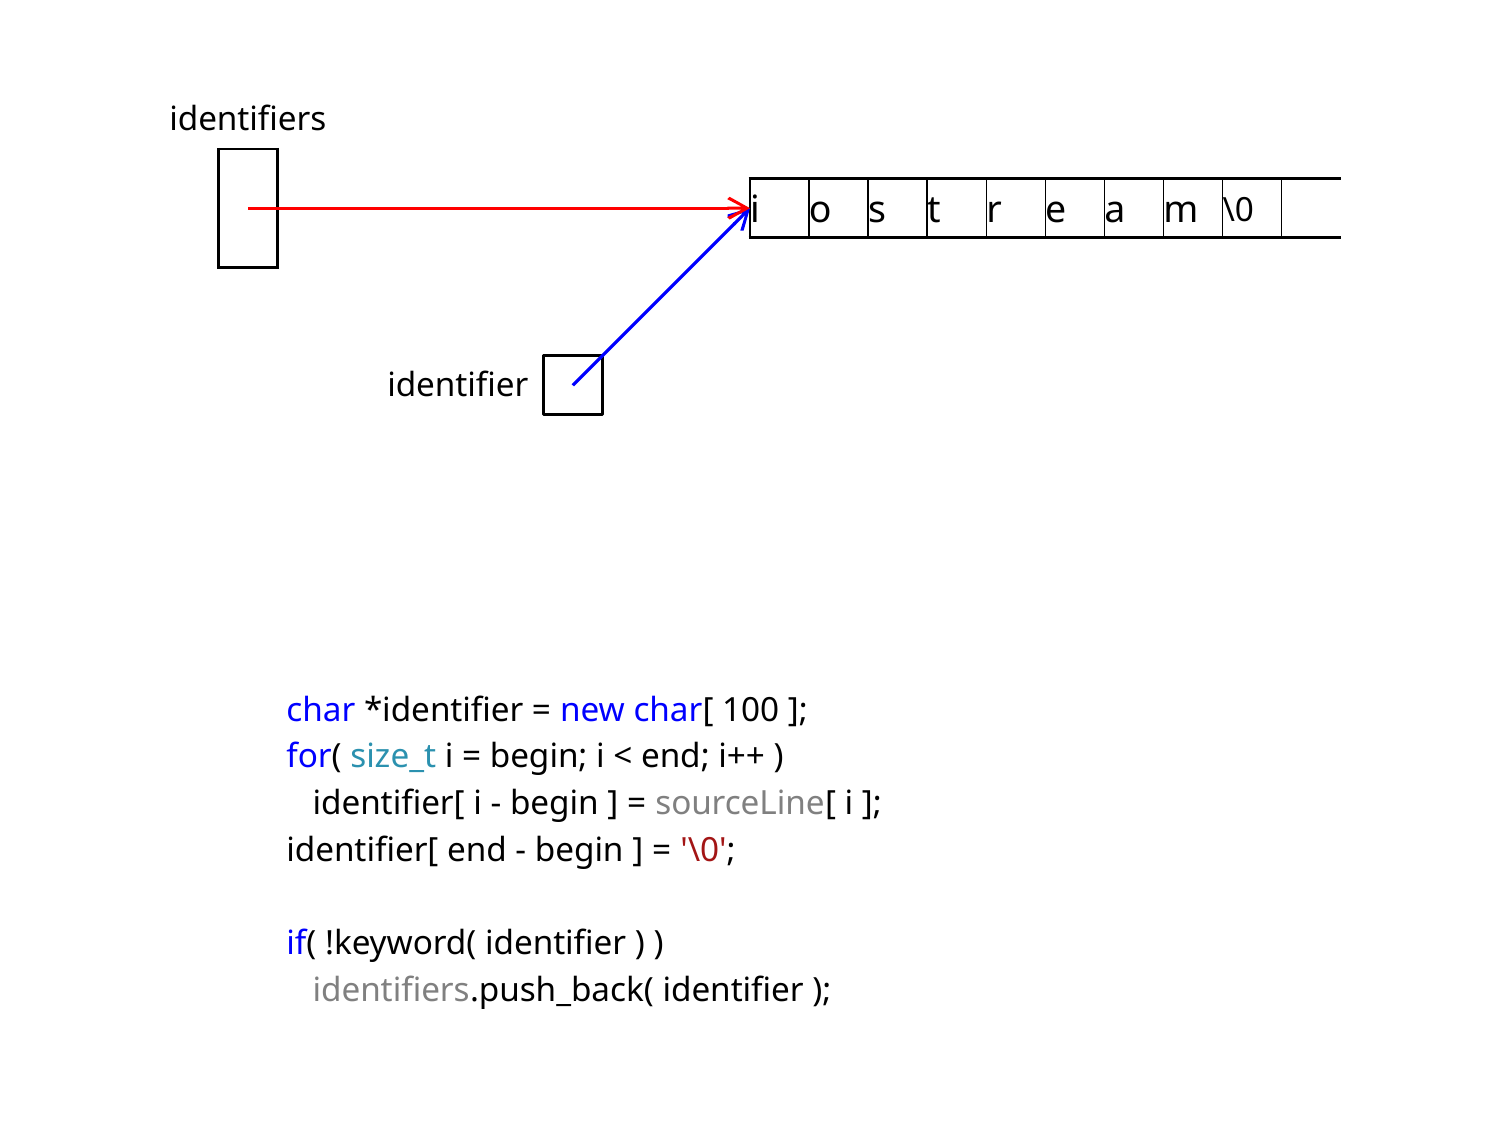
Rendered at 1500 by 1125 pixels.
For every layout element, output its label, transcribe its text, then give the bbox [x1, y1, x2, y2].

text_box [541, 354, 604, 417]
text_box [572, 213, 751, 386]
table_header [1282, 180, 1341, 236]
list char *identifier = new char[ 100 ]; for( size_t i = begin; i < end; i++ ) identifier[ i - begin ] = sourceLine[ i ]; identifier[ end - begin ] = '\0'; if( !keyword( identifier ) ) identifiers.push_back( identifier ); [277, 680, 1223, 1065]
table_header s [869, 180, 926, 236]
table_header t [928, 180, 986, 236]
table_header r [987, 180, 1045, 236]
table_header m [1164, 180, 1222, 236]
text_box identifier [307, 355, 544, 415]
table_header i [751, 180, 808, 236]
text_box identifiers [100, 90, 396, 149]
table_header [220, 150, 276, 266]
table_header \0 [1223, 180, 1281, 236]
table_header e [1046, 180, 1104, 236]
table_header a [1105, 180, 1163, 236]
table_header o [810, 180, 867, 236]
